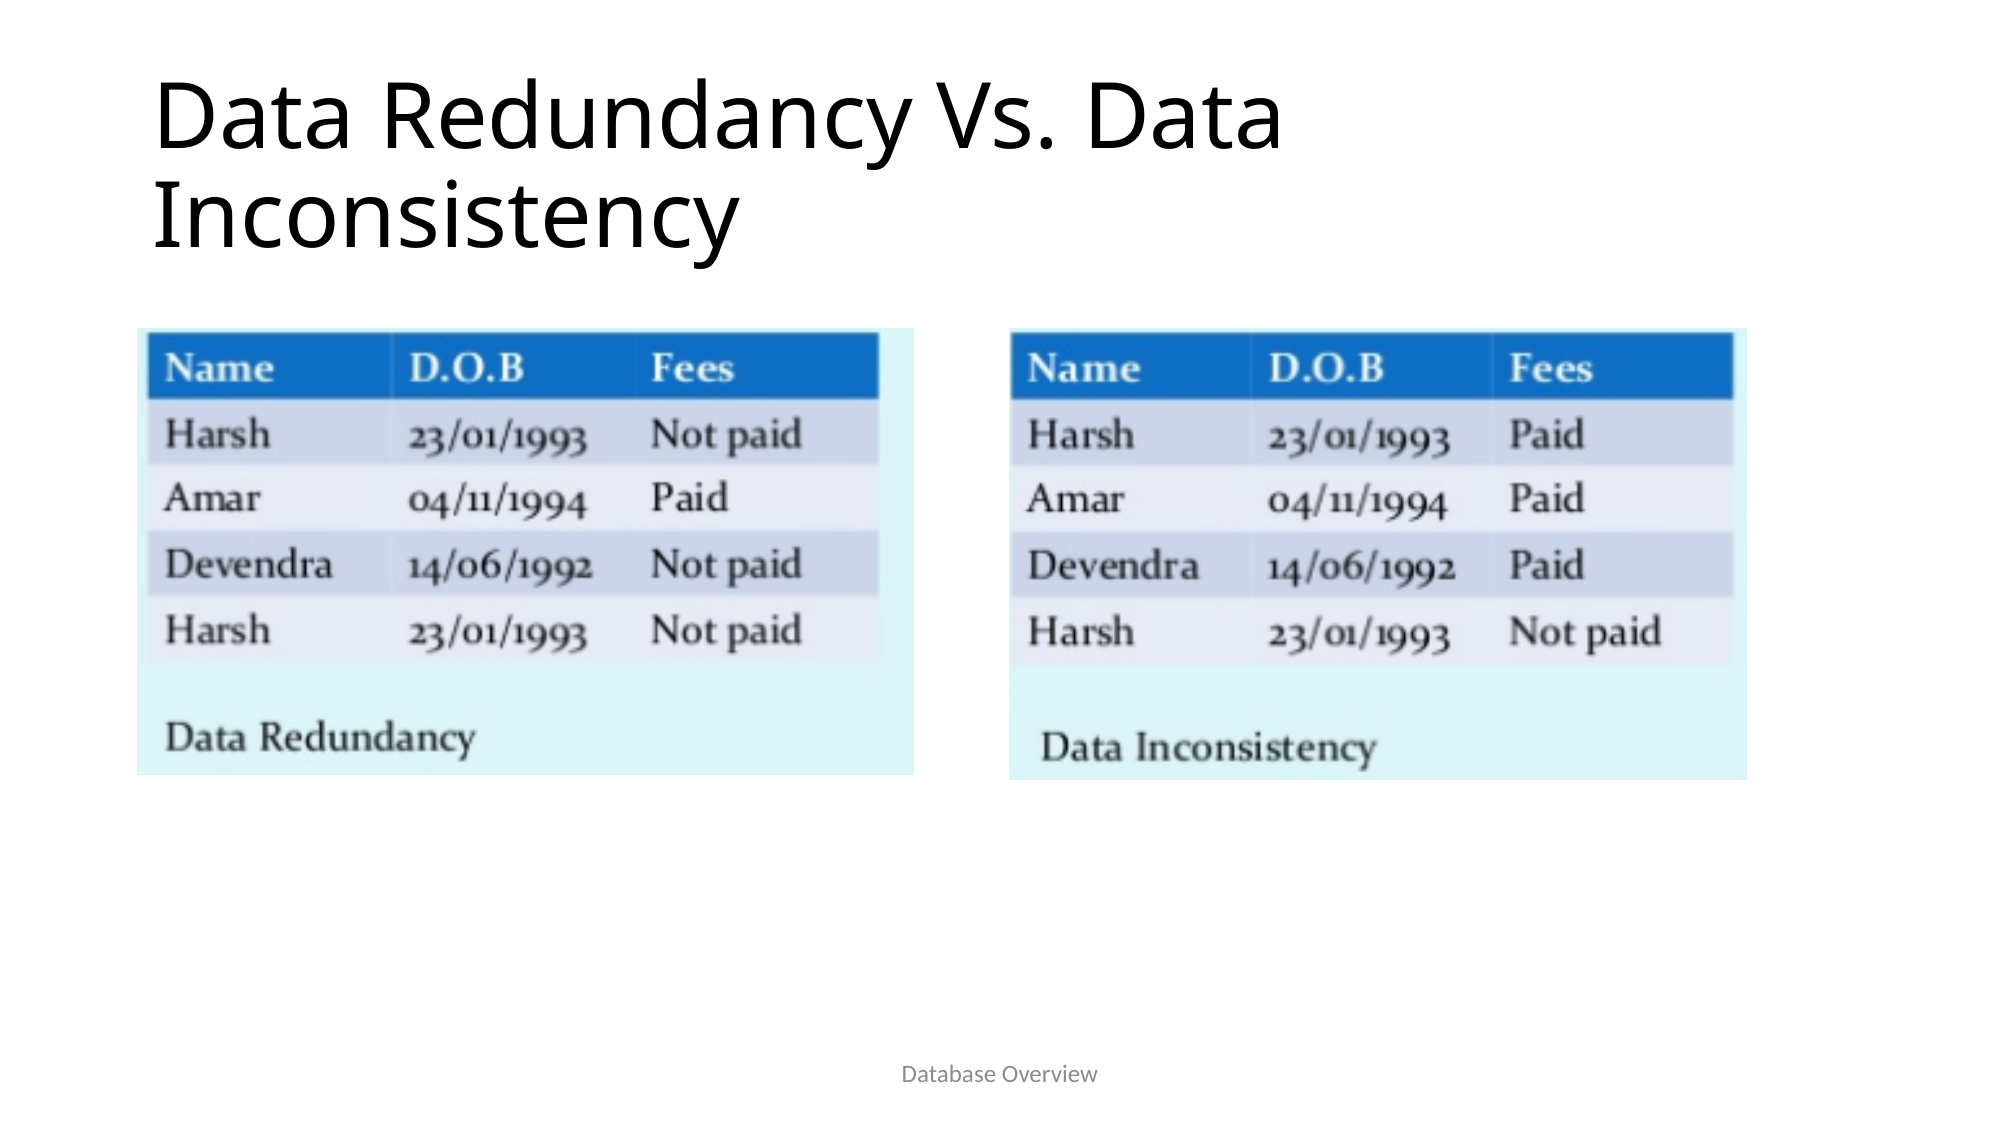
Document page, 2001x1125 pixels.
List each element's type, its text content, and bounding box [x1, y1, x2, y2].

footer Database Overview [662, 1042, 1338, 1103]
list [137, 328, 914, 775]
title Data Redundancy Vs. Data Inconsistency [137, 59, 1863, 278]
picture [1009, 328, 1747, 780]
